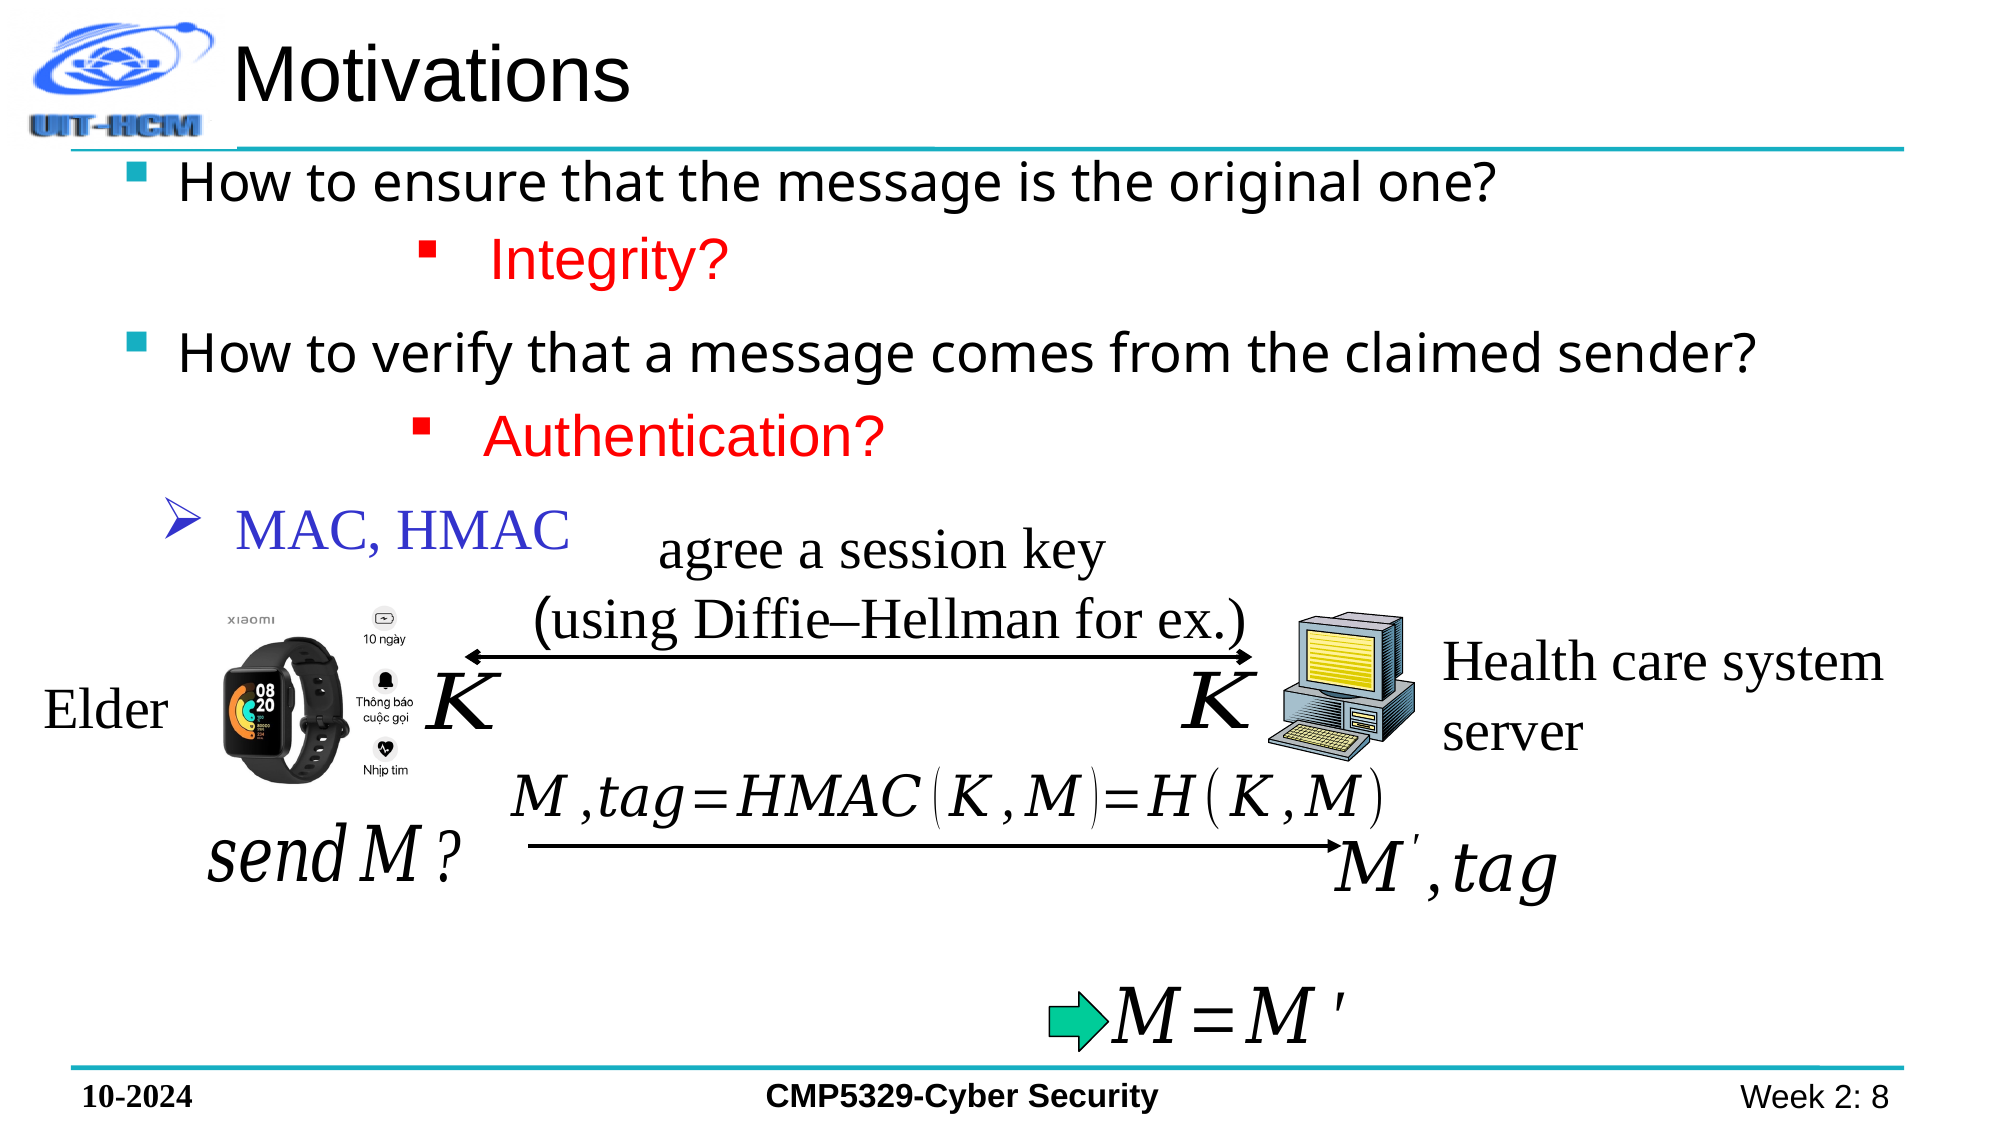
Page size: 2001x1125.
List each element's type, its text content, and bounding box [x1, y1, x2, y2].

text_box Health care system server [1427, 614, 1915, 770]
text_box MAC, HMAC [145, 483, 587, 569]
text_box Elder [28, 662, 185, 748]
picture [1267, 611, 1416, 762]
picture [220, 604, 413, 797]
text_box [1049, 991, 1109, 1052]
list How to ensure that the message is the original one? How to verify that a message comes from the claimed sender? [106, 140, 1780, 793]
text_box Authentication? [393, 391, 902, 476]
picture [7, 8, 217, 149]
title Motivations [217, 0, 1500, 140]
text_box Integrity? [399, 213, 746, 299]
